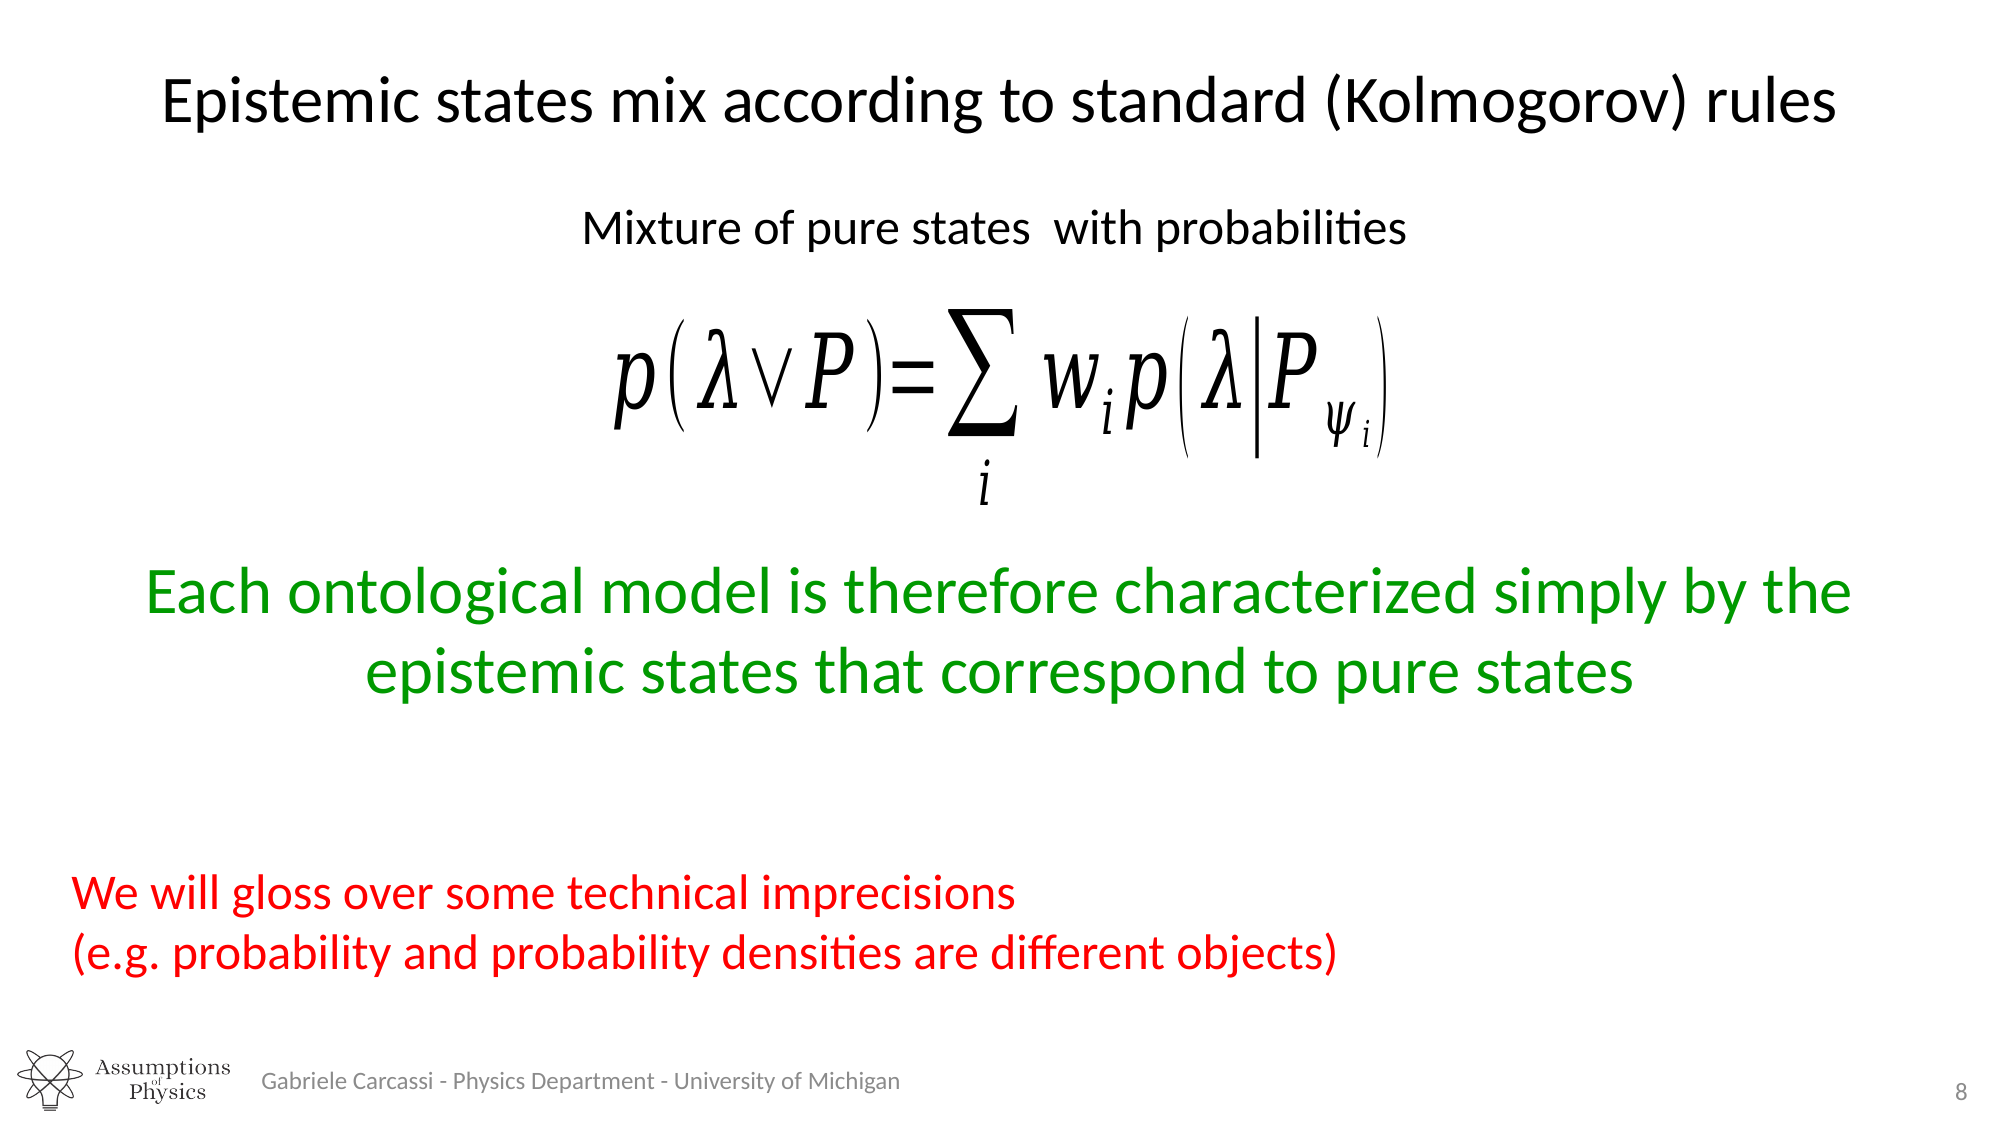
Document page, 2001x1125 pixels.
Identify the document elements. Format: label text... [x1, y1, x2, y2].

text_box Each ontological model is therefore characterized simply by the epistemic states that correspond to pure states [0, 539, 2000, 715]
picture [17, 1050, 83, 1111]
slide_number 8 [1891, 1072, 1983, 1110]
text_box We will gloss over some technical imprecisions (e.g. probability and probability densities are different objects) [56, 851, 1451, 987]
text_box Epistemic states mix according to standard (Kolmogorov) rules [0, 48, 2000, 144]
footer Gabriele Carcassi - Physics Department - University of Michigan [246, 1049, 1226, 1110]
picture [95, 1058, 230, 1104]
